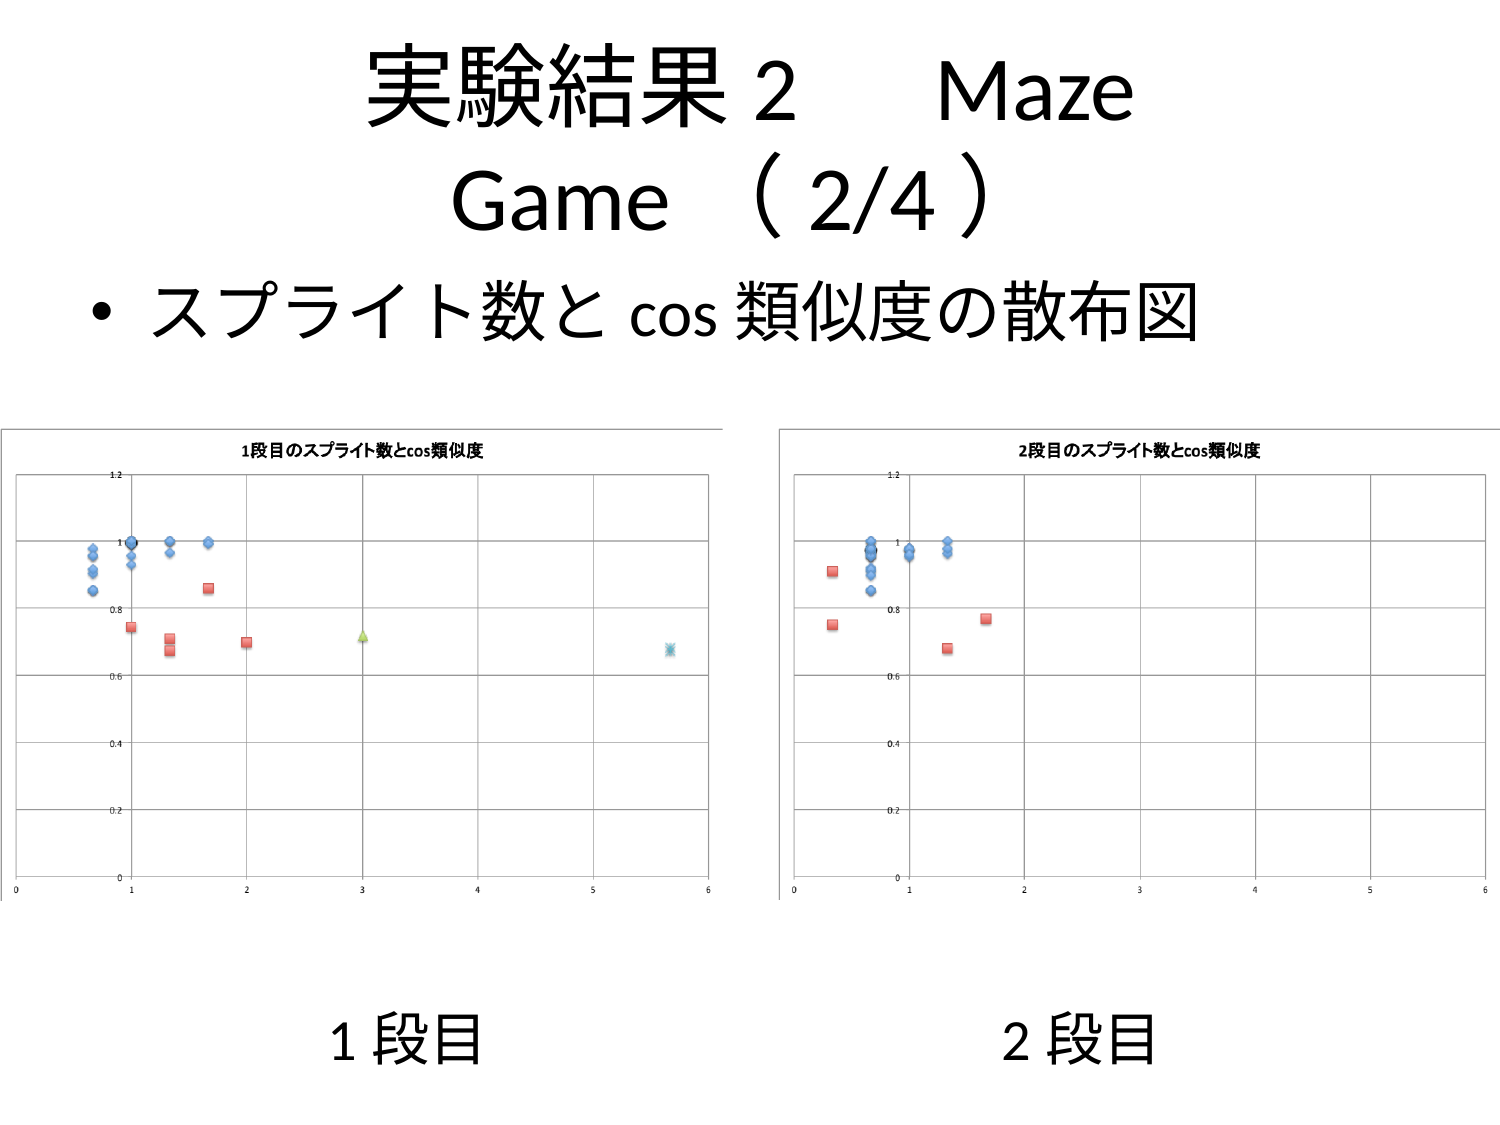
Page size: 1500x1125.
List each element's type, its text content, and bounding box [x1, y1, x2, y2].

text_box 2段目 [987, 994, 1177, 1080]
picture [778, 428, 1500, 901]
text_box 1段目 [313, 994, 503, 1080]
picture [0, 428, 723, 901]
title 実験結果2 Maze Game（2/4） [75, 45, 1425, 233]
list スプライト数とcos類似度の散布図 [75, 262, 1425, 1125]
